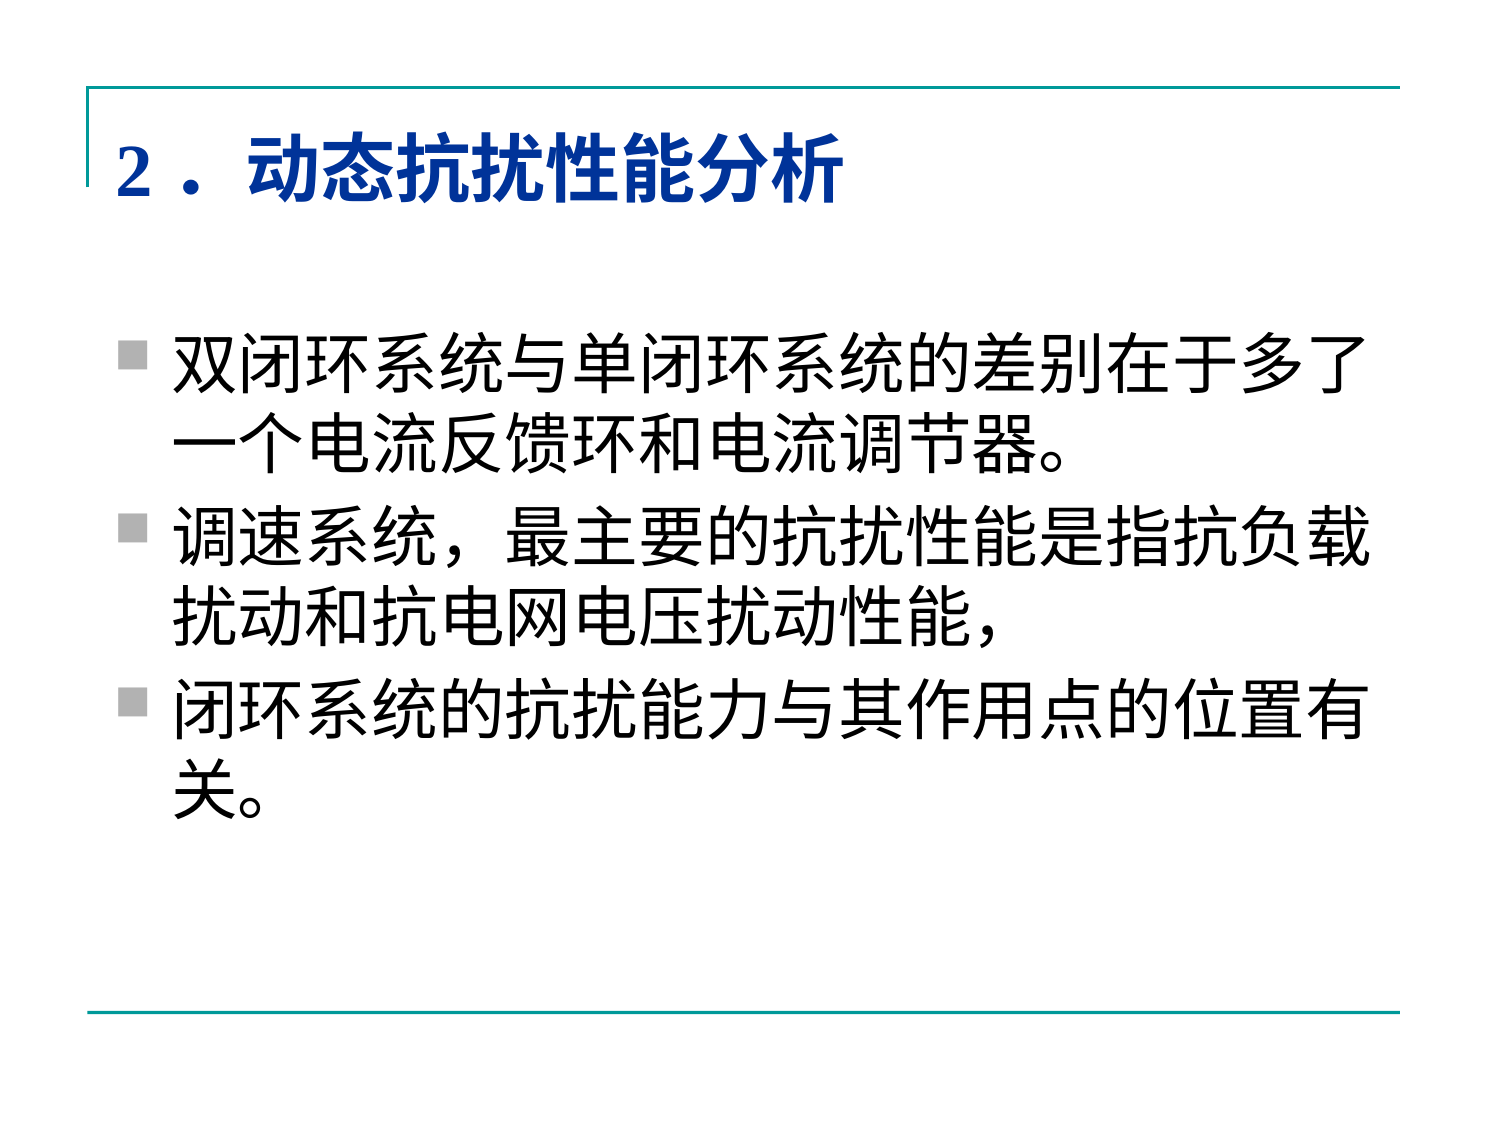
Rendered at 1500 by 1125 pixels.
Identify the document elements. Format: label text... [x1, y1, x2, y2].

text_box 双闭环系统与单闭环系统的差别在于多了一个电流反馈环和电流调节器。 调速系统，最主要的抗扰性能是指抗负载扰动和抗电网电压扰动性能， 闭环系统的抗扰能力与其作用点的位置有关。 [100, 314, 1431, 1002]
title 2．动态抗扰性能分析 [100, 113, 1440, 219]
